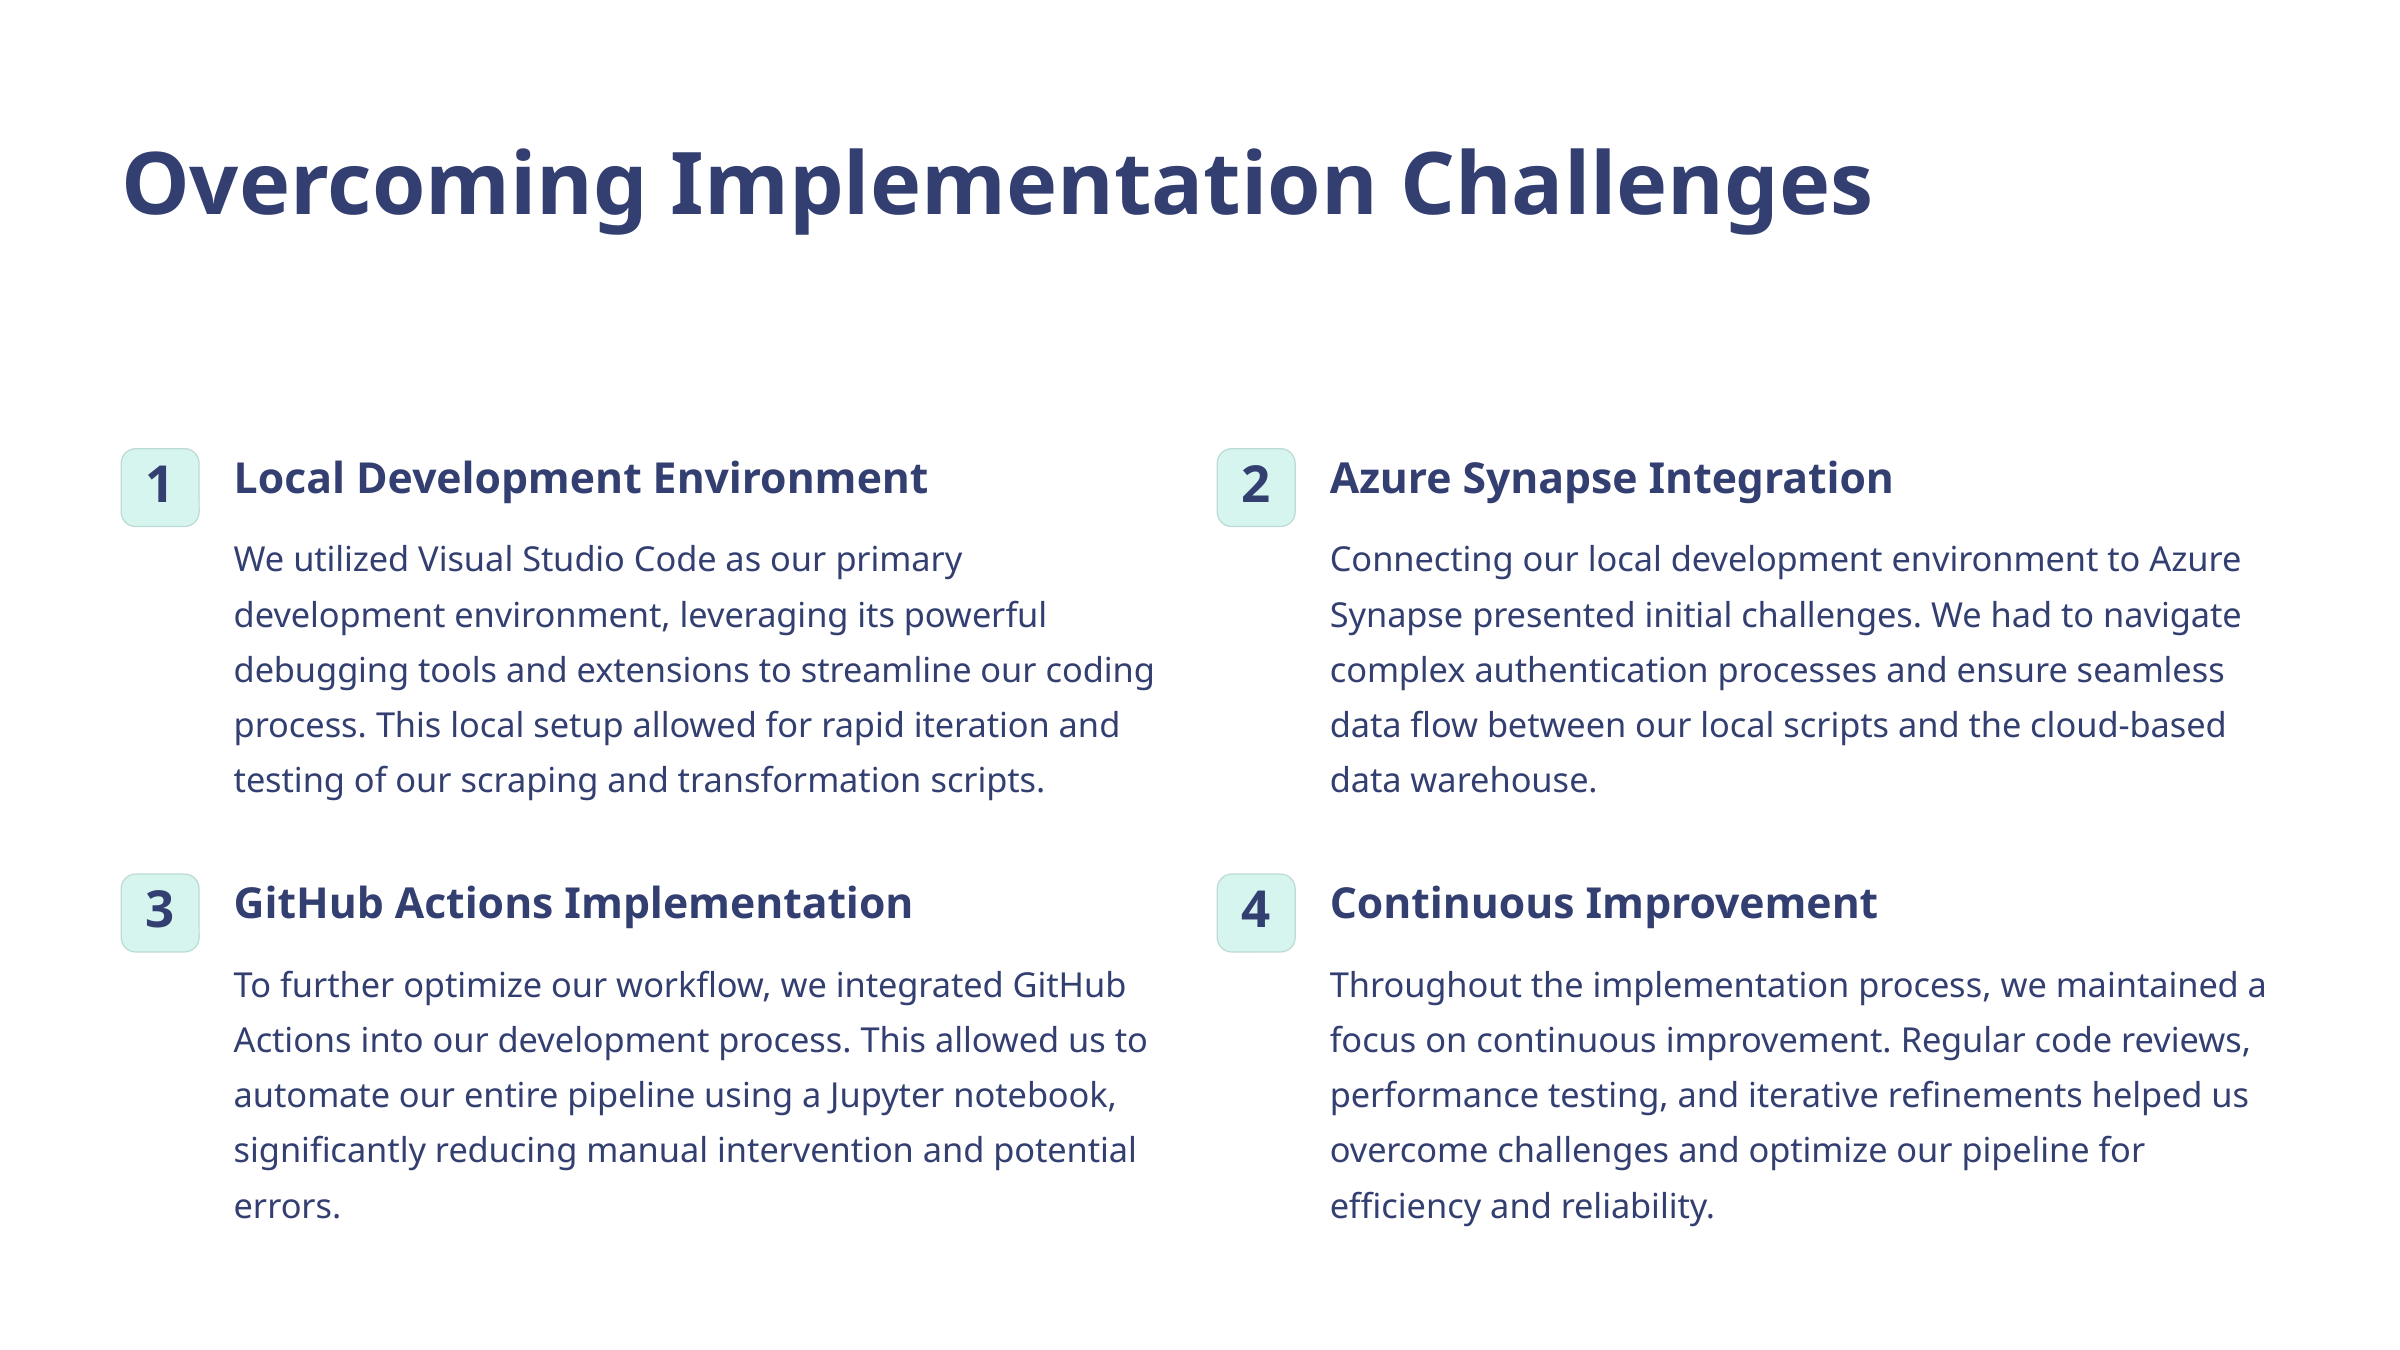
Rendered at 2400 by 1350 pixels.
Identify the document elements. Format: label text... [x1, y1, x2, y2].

text_box To further optimize our workflow, we integrated GitHub Actions into our development process. This allowed us to automate our entire pipeline using a Jupyter notebook, significantly reducing manual intervention and potential errors. [233, 948, 1183, 1226]
text_box 4 [1233, 887, 1279, 939]
text_box Azure Synapse Integration [1329, 448, 2058, 503]
text_box [1217, 448, 1296, 527]
text_box 3 [138, 887, 182, 939]
text_box [121, 874, 200, 953]
text_box Continuous Improvement [1329, 874, 2022, 929]
text_box Local Development Environment [233, 448, 1114, 503]
text_box Overcoming Implementation Challenges [121, 124, 2279, 341]
text_box [1217, 874, 1296, 953]
text_box Throughout the implementation process, we maintained a focus on continuous improvement. Regular code reviews, performance testing, and iterative refinements helped us overcome challenges and optimize our pipeline for efficiency and reliability. [1329, 948, 2279, 1226]
text_box 2 [1234, 461, 1278, 514]
text_box GitHub Actions Implementation [233, 874, 1092, 929]
text_box We utilized Visual Studio Code as our primary development environment, leveraging its powerful debugging tools and extensions to streamline our coding process. This local setup allowed for rapid iteration and testing of our scraping and transformation scripts. [233, 523, 1183, 801]
text_box [121, 448, 200, 527]
text_box 1 [146, 461, 174, 514]
text_box Connecting our local development environment to Azure Synapse presented initial challenges. We had to navigate complex authentication processes and ensure seamless data flow between our local scripts and the cloud-based data warehouse. [1329, 523, 2279, 801]
